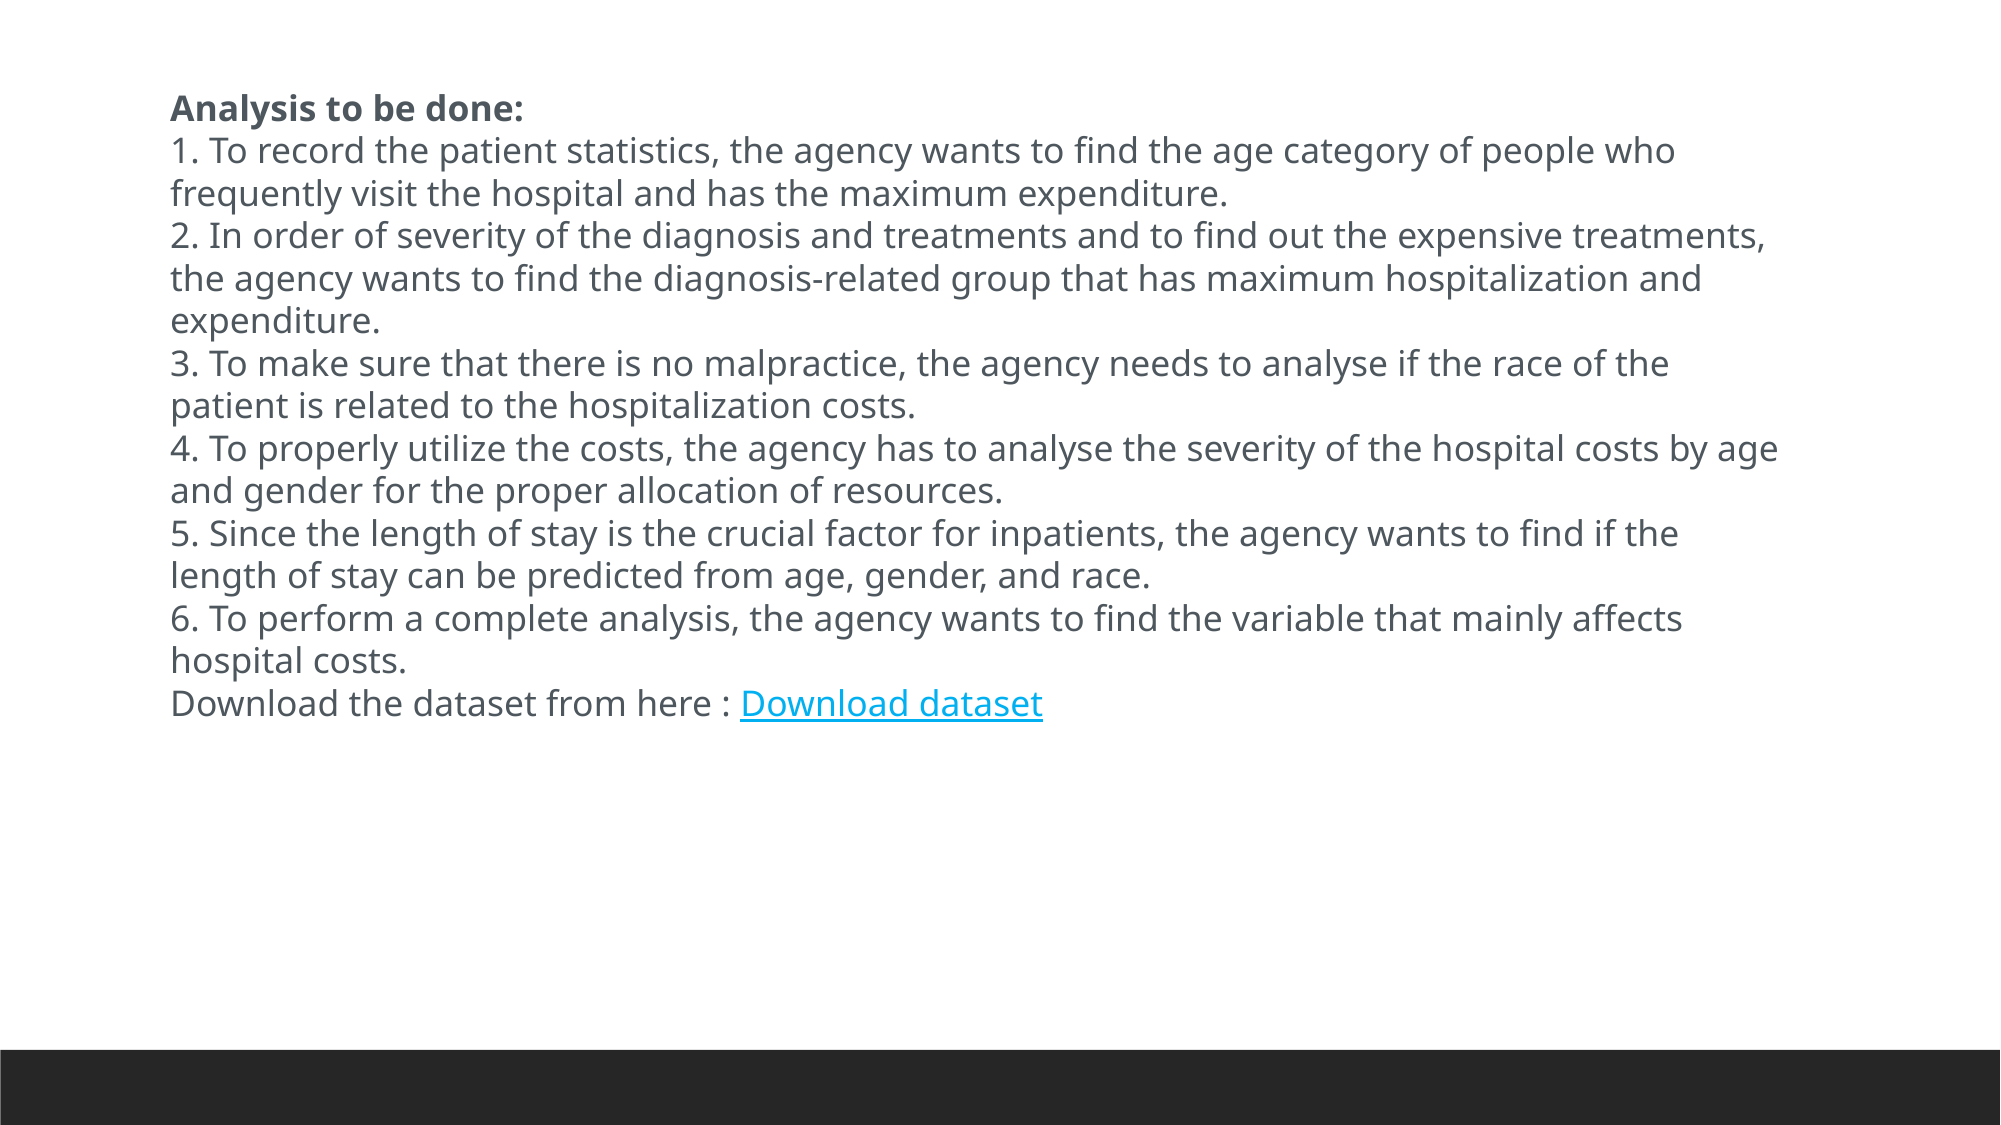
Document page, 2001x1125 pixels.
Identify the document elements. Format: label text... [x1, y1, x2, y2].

text_box Analysis to be done: 1. To record the patient statistics, the agency wants to find the age category of people who frequently visit the hospital and has the maximum expenditure. 2. In order of severity of the diagnosis and treatments and to find out the expensive treatments, the agency wants to find the diagnosis-related group that has maximum hospitalization and expenditure. 3. To make sure that there is no malpractice, the agency needs to analyse if the race of the patient is related to the hospitalization costs. 4. To properly utilize the costs, the agency has to analyse the severity of the hospital costs by age and gender for the proper allocation of resources. 5. Since the length of stay is the crucial factor for inpatients, the agency wants to find if the length of stay can be predicted from age, gender, and race. 6. To perform a complete analysis, the agency wants to find the variable that mainly affects hospital costs. Download the dataset from here : Download dataset [155, 78, 1806, 737]
